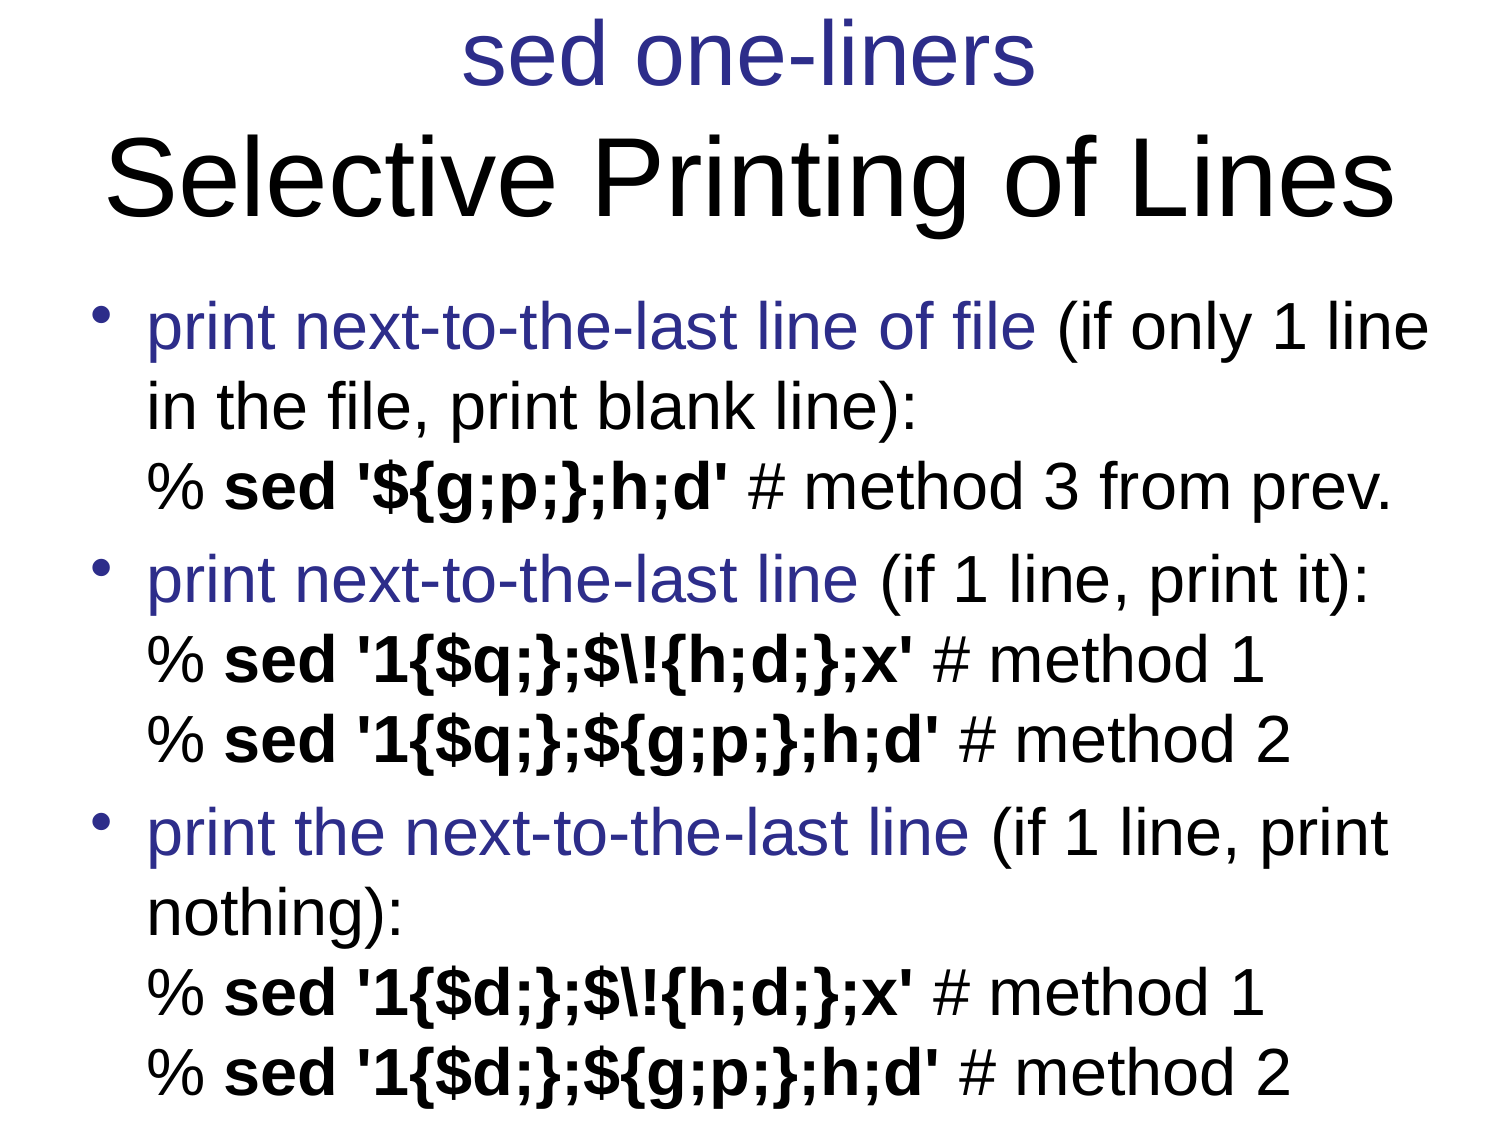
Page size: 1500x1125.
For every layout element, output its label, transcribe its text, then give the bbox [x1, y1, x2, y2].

list print next-to-the-last line of file (if only 1 line in the file, print blank line): % sed '${g;p;};h;d' # method 3 from prev. print next-to-the-last line (if 1 line, print it): % sed '1{$q;};$\!{h;d;};x' # method 1 % sed '1{$q;};${g;p;};h;d' # method 2 print the next-to-the-last line (if 1 line, print nothing): % sed '1{$d;};$\!{h;d;};x' # method 1 % sed '1{$d;};${g;p;};h;d' # method 2 [74, 274, 1463, 1101]
title sed one-liners Selective Printing of Lines [74, 0, 1426, 233]
